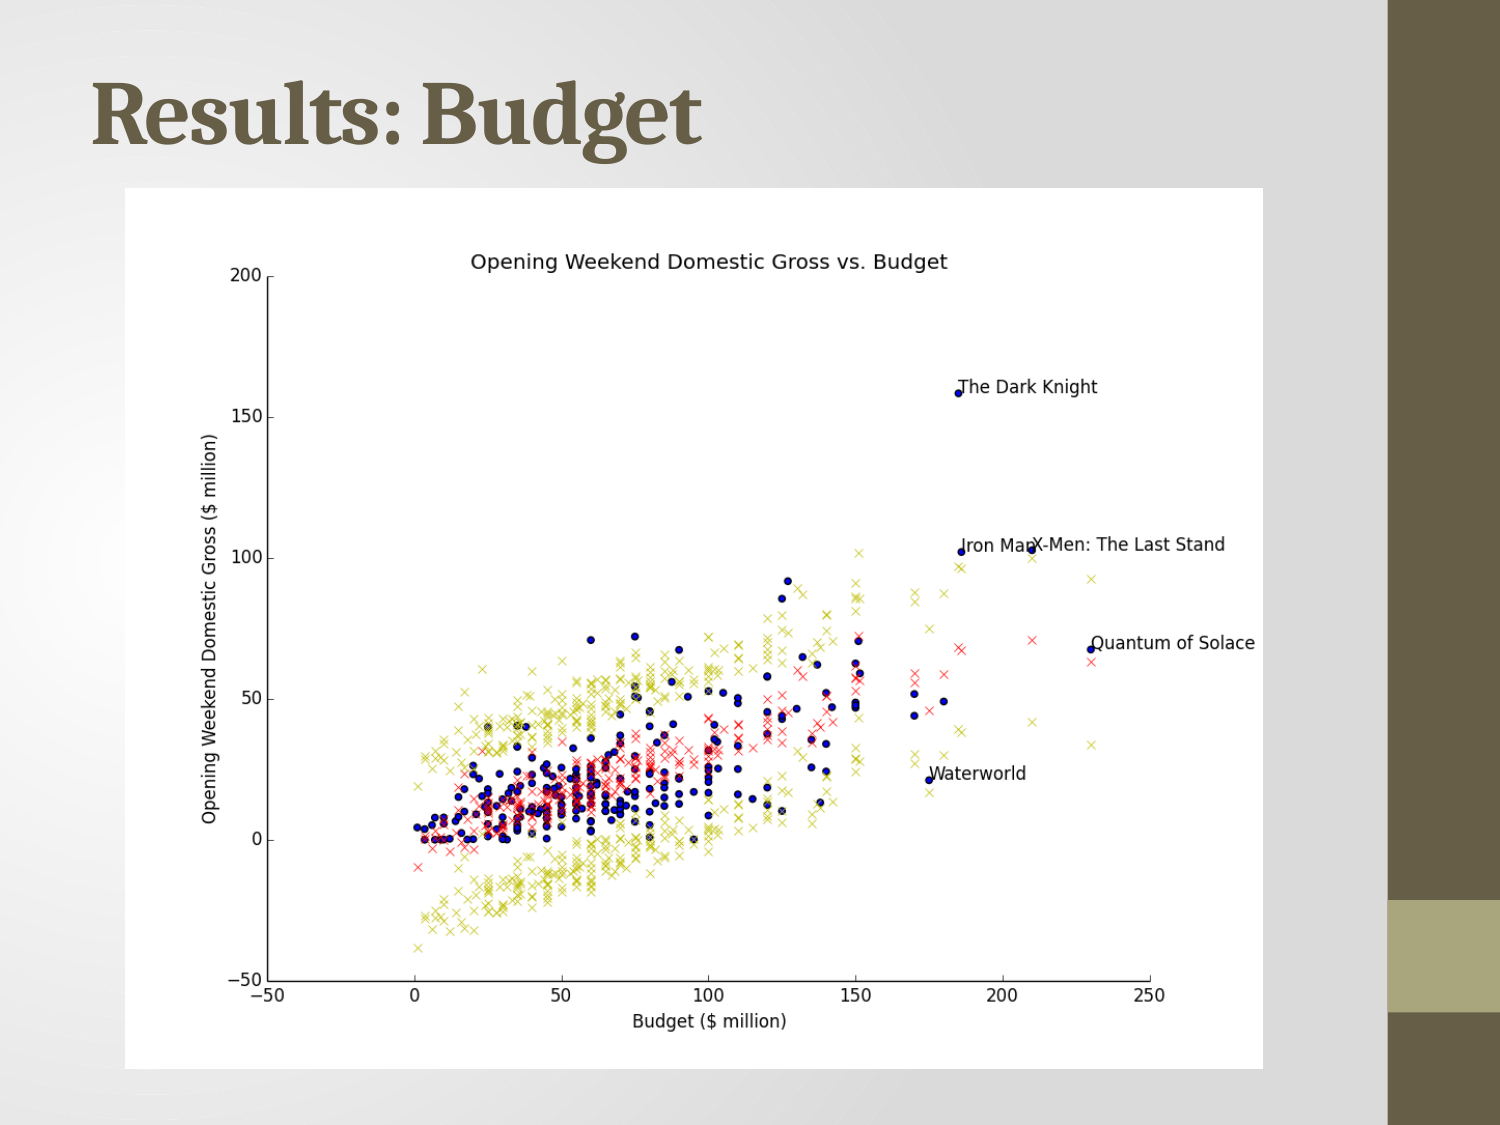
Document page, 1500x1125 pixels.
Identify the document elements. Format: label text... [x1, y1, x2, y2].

picture [125, 187, 1263, 1070]
title Results: Budget [75, 45, 1325, 233]
